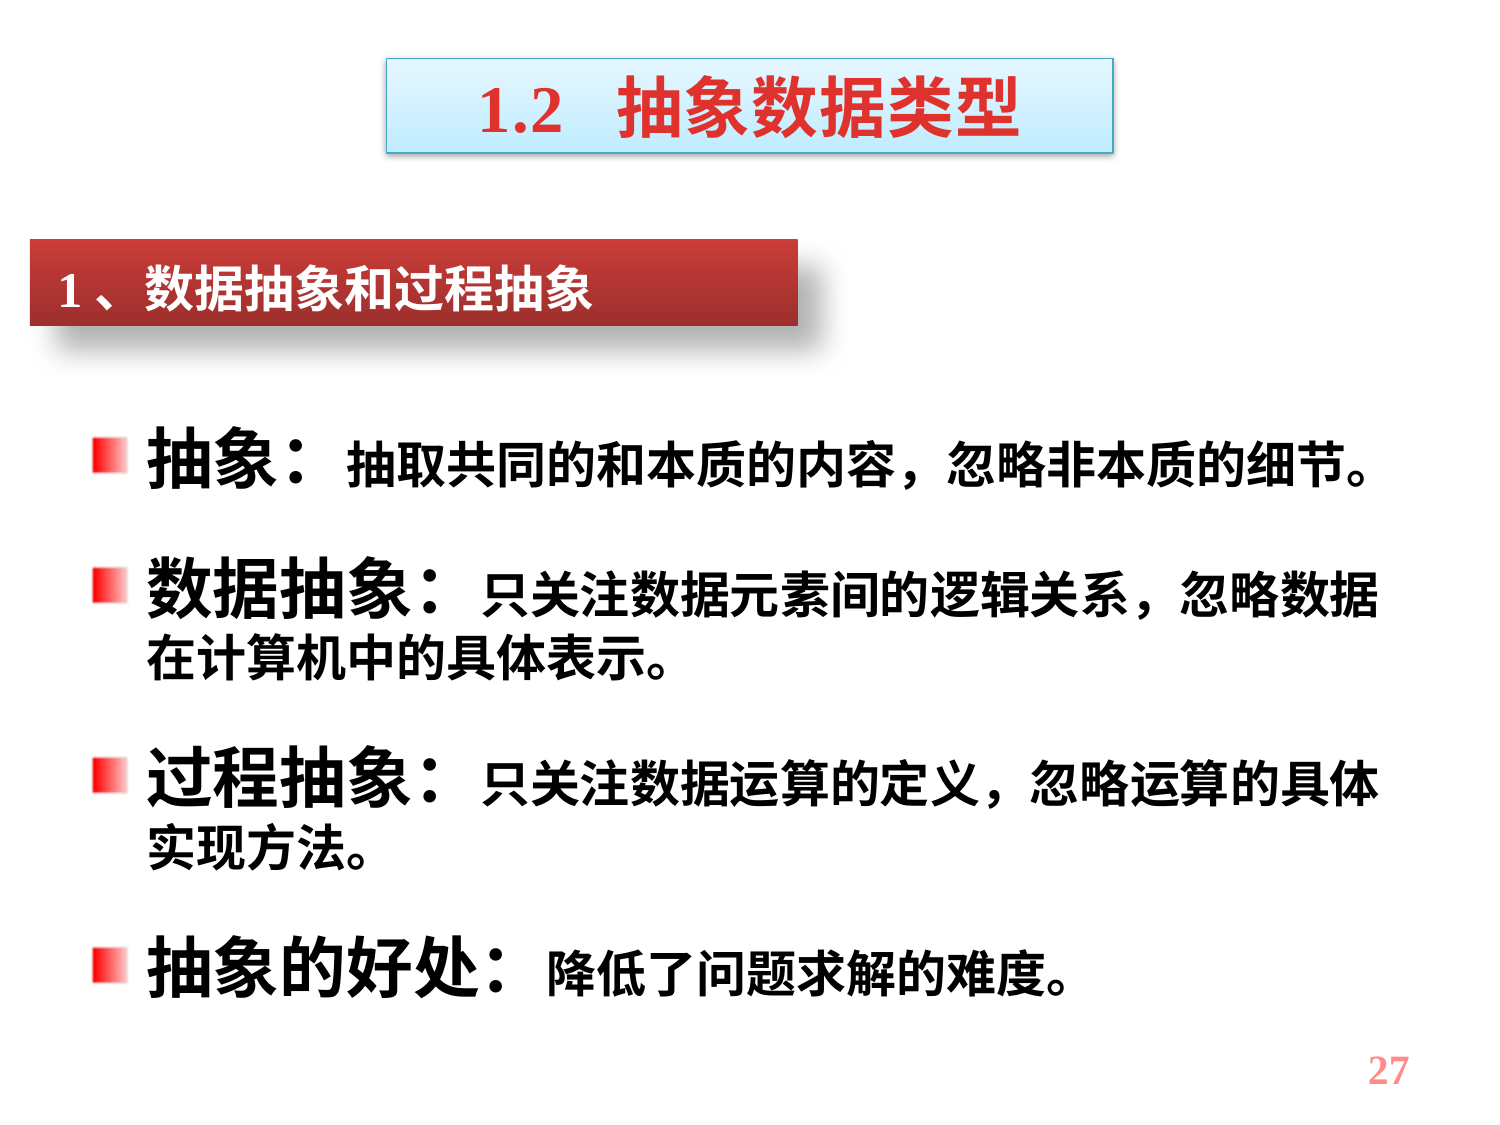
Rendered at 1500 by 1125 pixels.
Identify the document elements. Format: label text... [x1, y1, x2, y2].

list 抽象：抽取共同的和本质的内容，忽略非本质的细节。 数据抽象：只关注数据元素间的逻辑关系，忽略数据在计算机中的具体表示。 过程抽象：只关注数据运算的定义，忽略运算的具体实现方法。 抽象的好处：降低了问题求解的难度。 [75, 408, 1425, 1040]
slide_number 27 [1074, 1042, 1425, 1103]
picture [90, 435, 132, 478]
text_box 1.2 抽象数据类型 [386, 58, 1114, 154]
text_box 1、数据抽象和过程抽象 [29, 239, 798, 326]
picture [90, 565, 132, 608]
picture [90, 945, 132, 988]
picture [90, 755, 132, 798]
